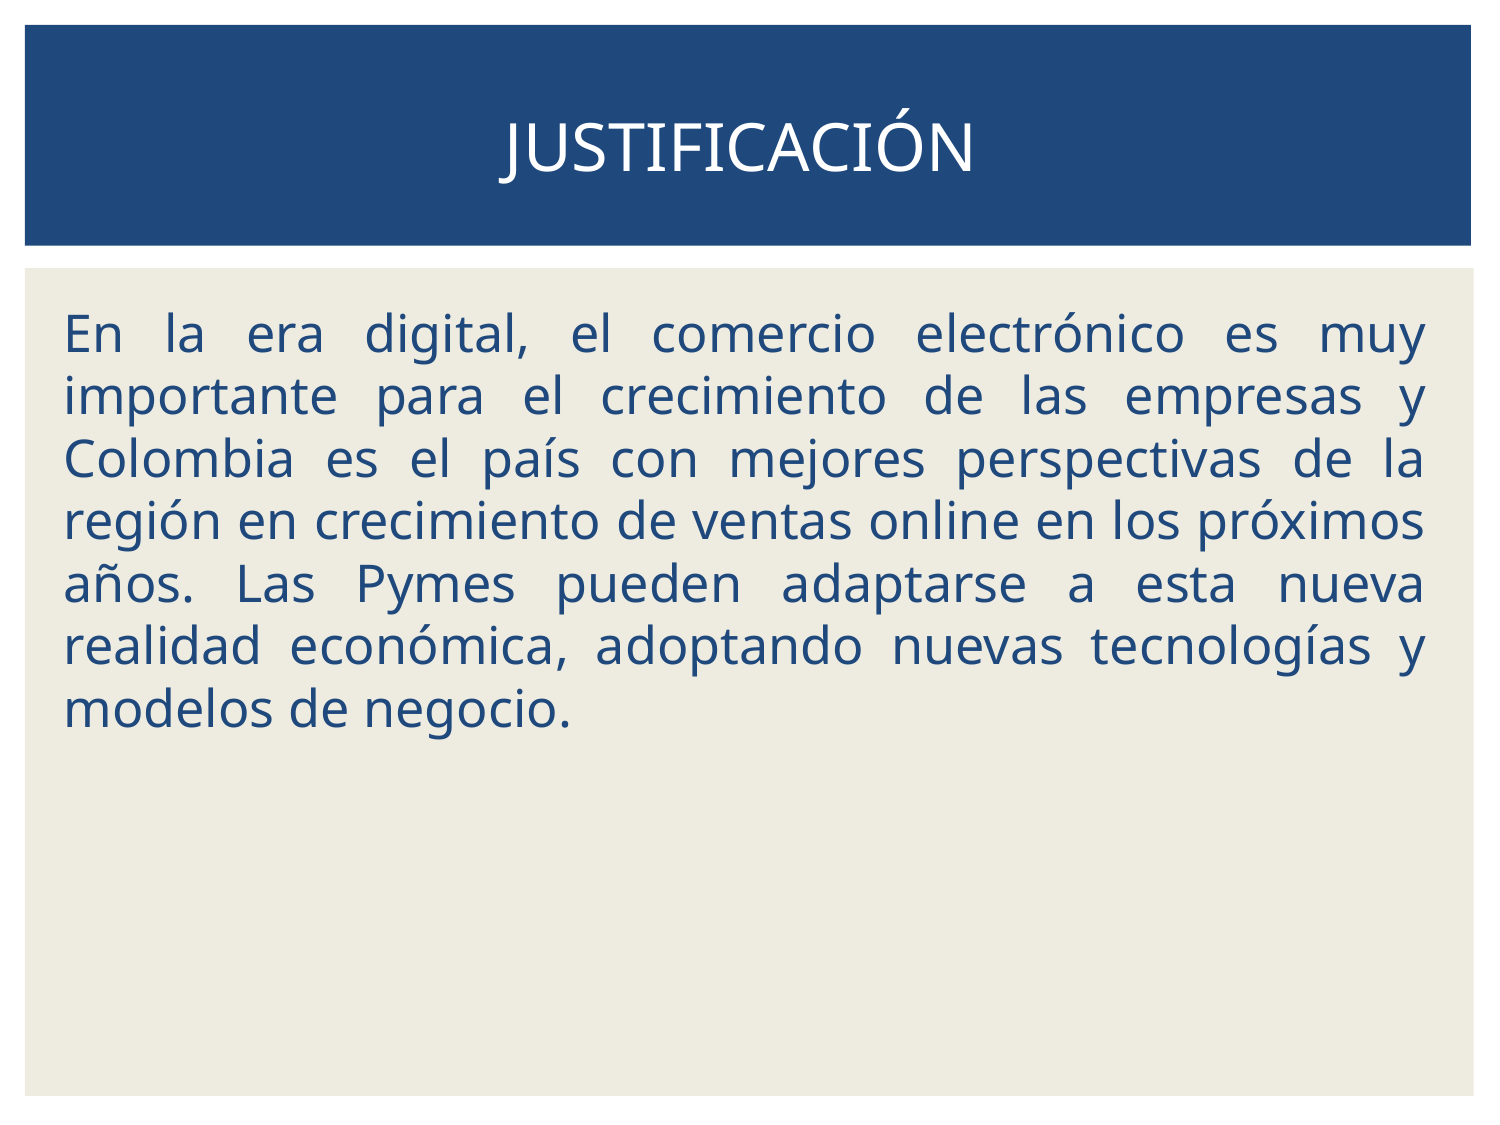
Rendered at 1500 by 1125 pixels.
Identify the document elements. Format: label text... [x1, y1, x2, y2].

title JUSTIFICACIÓN [62, 58, 1438, 232]
list En la era digital, el comercio electrónico es muy importante para el crecimiento de las empresas y Colombia es el país con mejores perspectivas de la región en crecimiento de ventas online en los próximos años. Las Pymes pueden adaptarse a esta nueva realidad económica, adoptando nuevas tecnologías y modelos de negocio. [41, 292, 1442, 1005]
